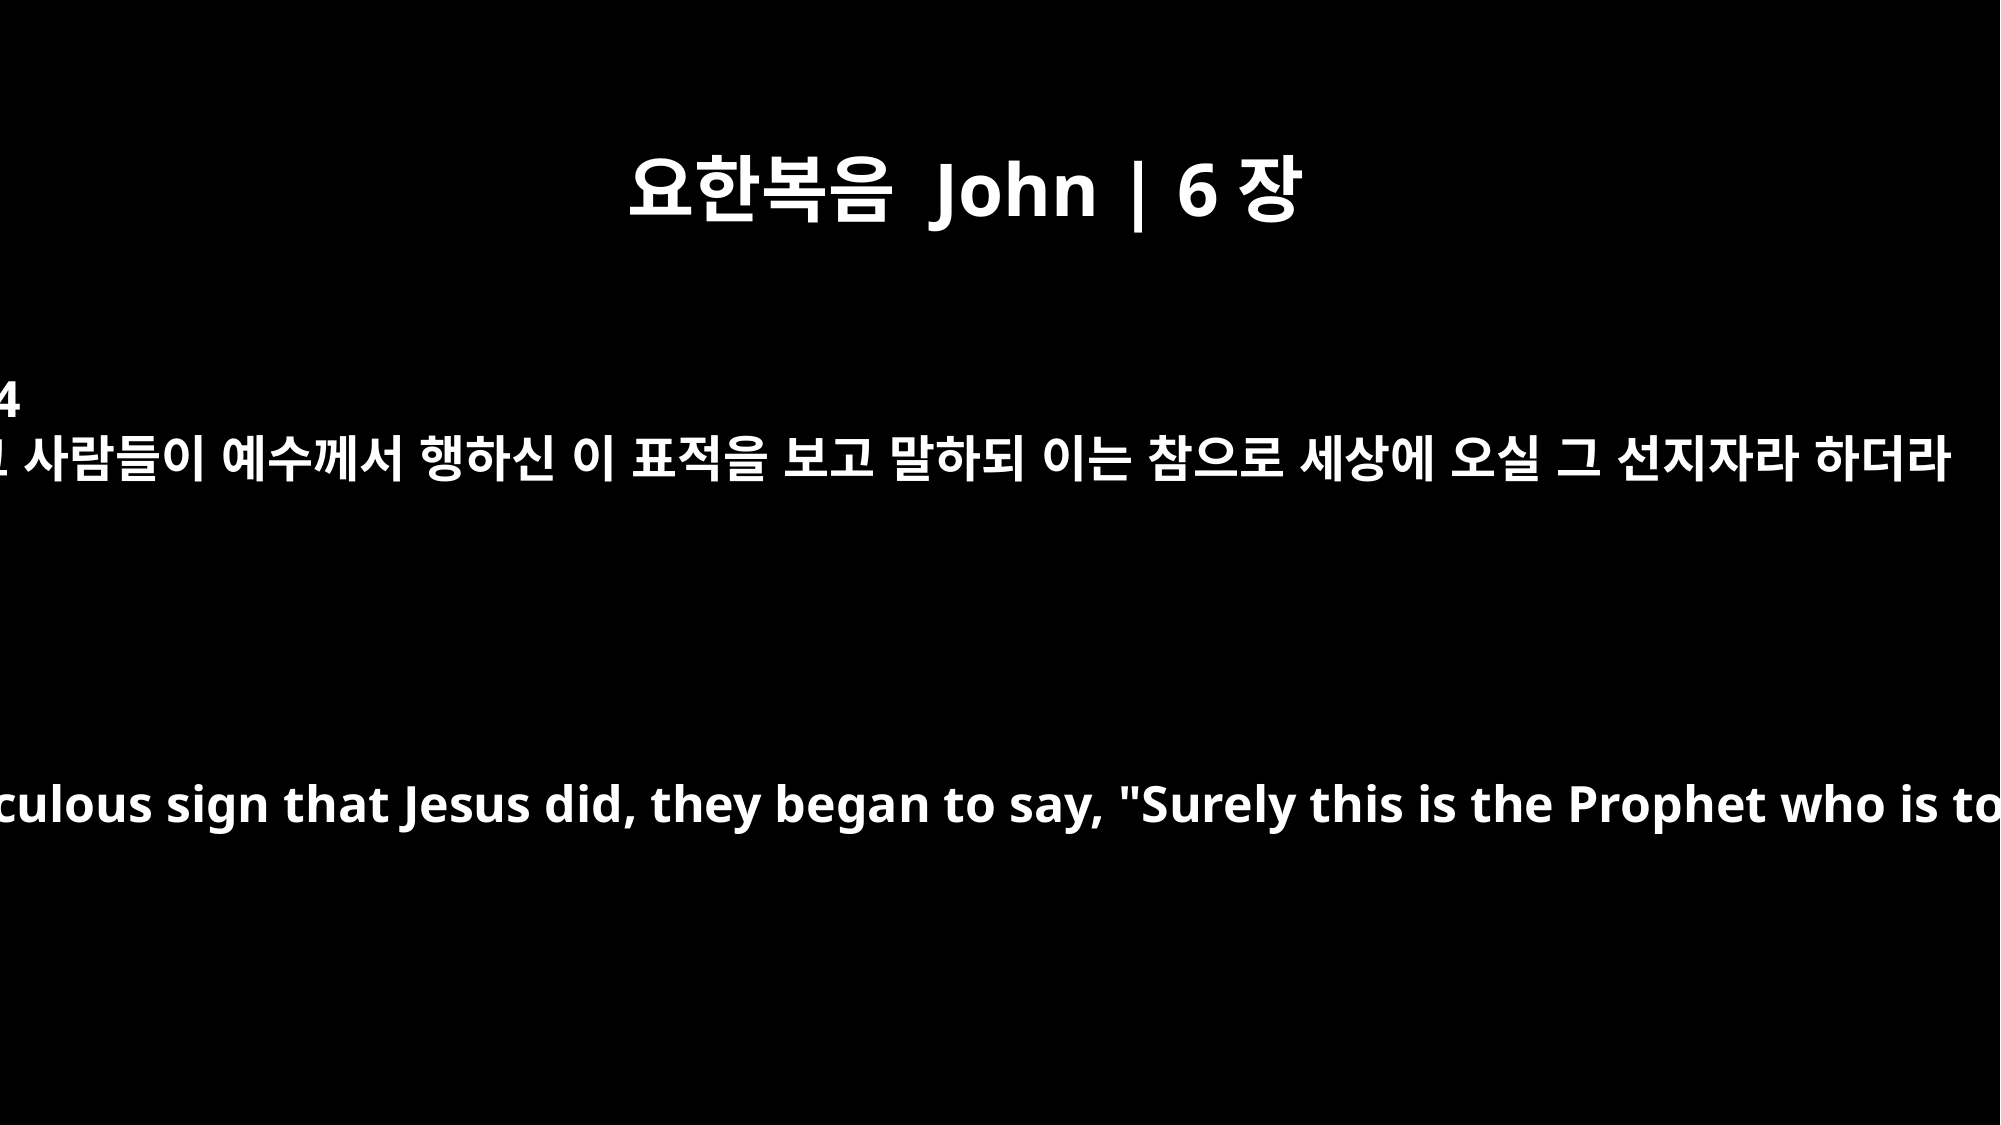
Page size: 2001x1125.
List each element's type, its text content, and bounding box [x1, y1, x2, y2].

text_box After the people saw the miraculous sign that Jesus did, they began to say, "Surely this is the Prophet who is to come into the world." [0, 764, 2000, 840]
text_box 14 그 사람들이 예수께서 행하신 이 표적을 보고 말하되 이는 참으로 세상에 오실 그 선지자라 하더라 [0, 359, 1969, 495]
text_box 요한복음 John | 6장 [612, 136, 1320, 239]
